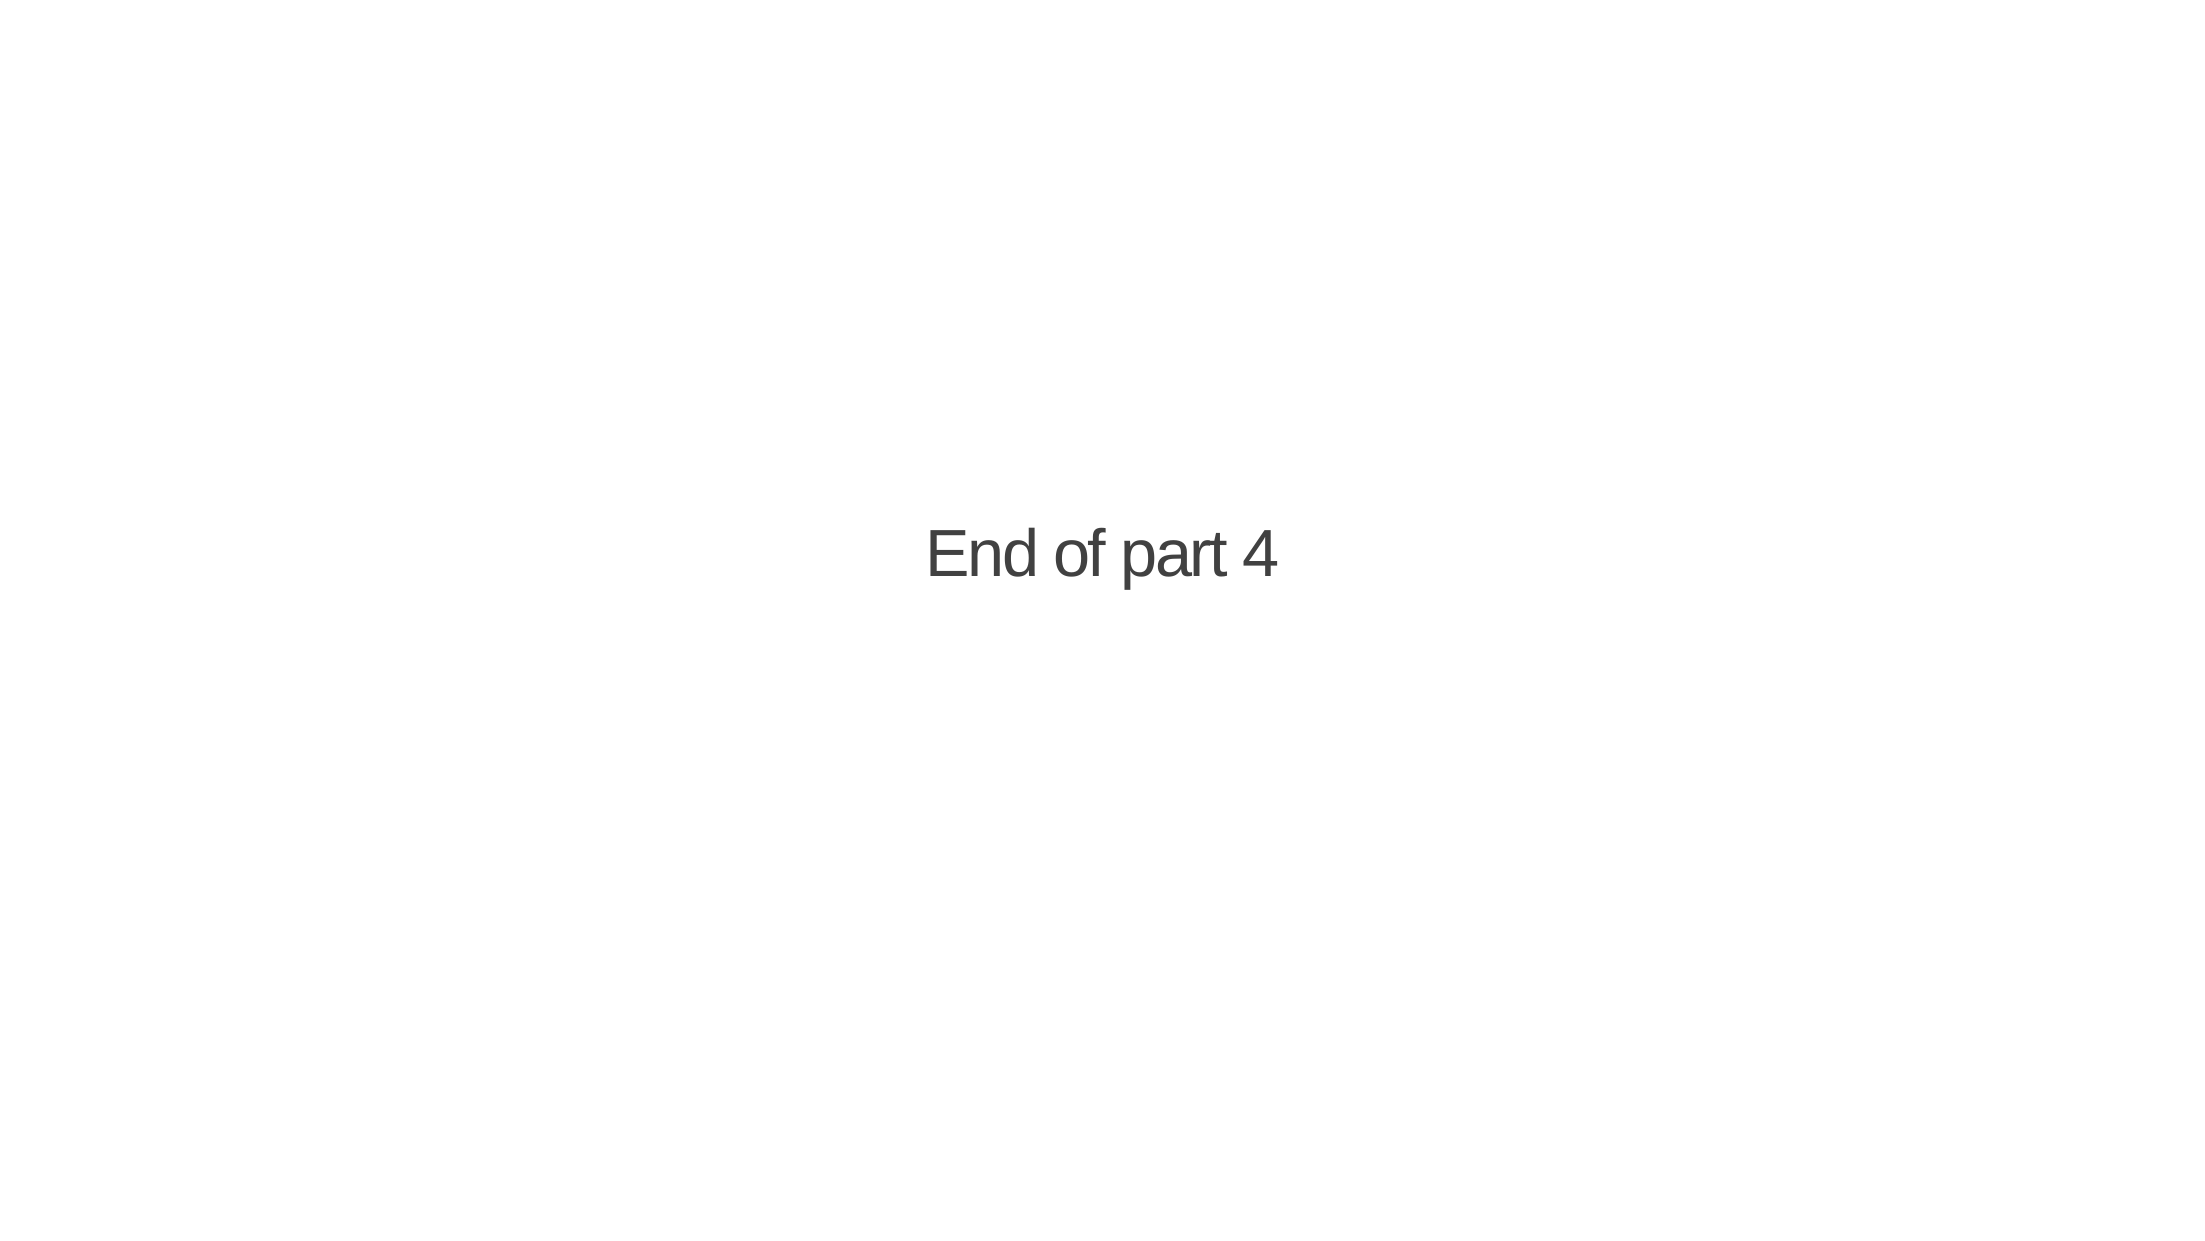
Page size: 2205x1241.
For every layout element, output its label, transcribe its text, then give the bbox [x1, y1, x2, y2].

list End of part 4 [0, 501, 2205, 1241]
